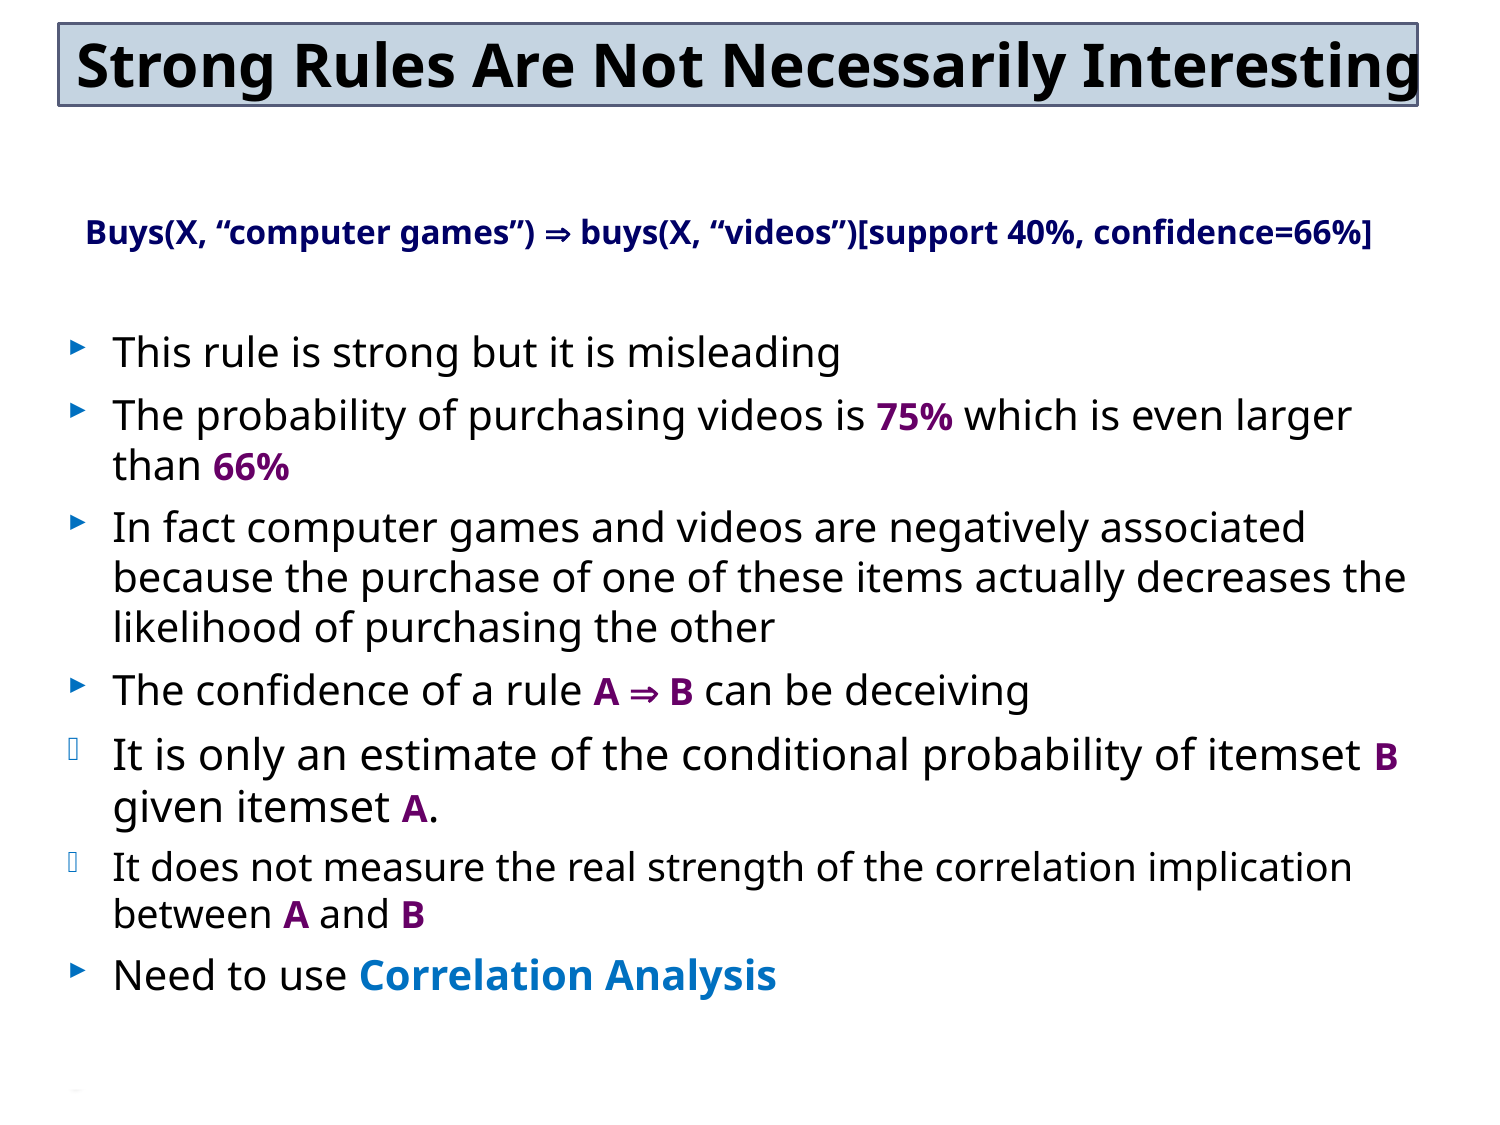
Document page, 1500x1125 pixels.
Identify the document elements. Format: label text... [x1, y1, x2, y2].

title Strong Rules Are Not Necessarily Interesting [58, 24, 1442, 108]
list Buys(X, “computer games”)  buys(X, “videos”)[support 40%, confidence=66%] This rule is strong but it is misleading The probability of purchasing videos is 75% which is even larger than 66% In fact computer games and videos are negatively associated because the purchase of one of these items actually decreases the likelihood of purchasing the other The confidence of a rule A  B can be deceiving It is only an estimate of the conditional probability of itemset B given itemset A. It does not measure the real strength of the correlation implication between A and B Need to use Correlation Analysis [52, 150, 1454, 1125]
